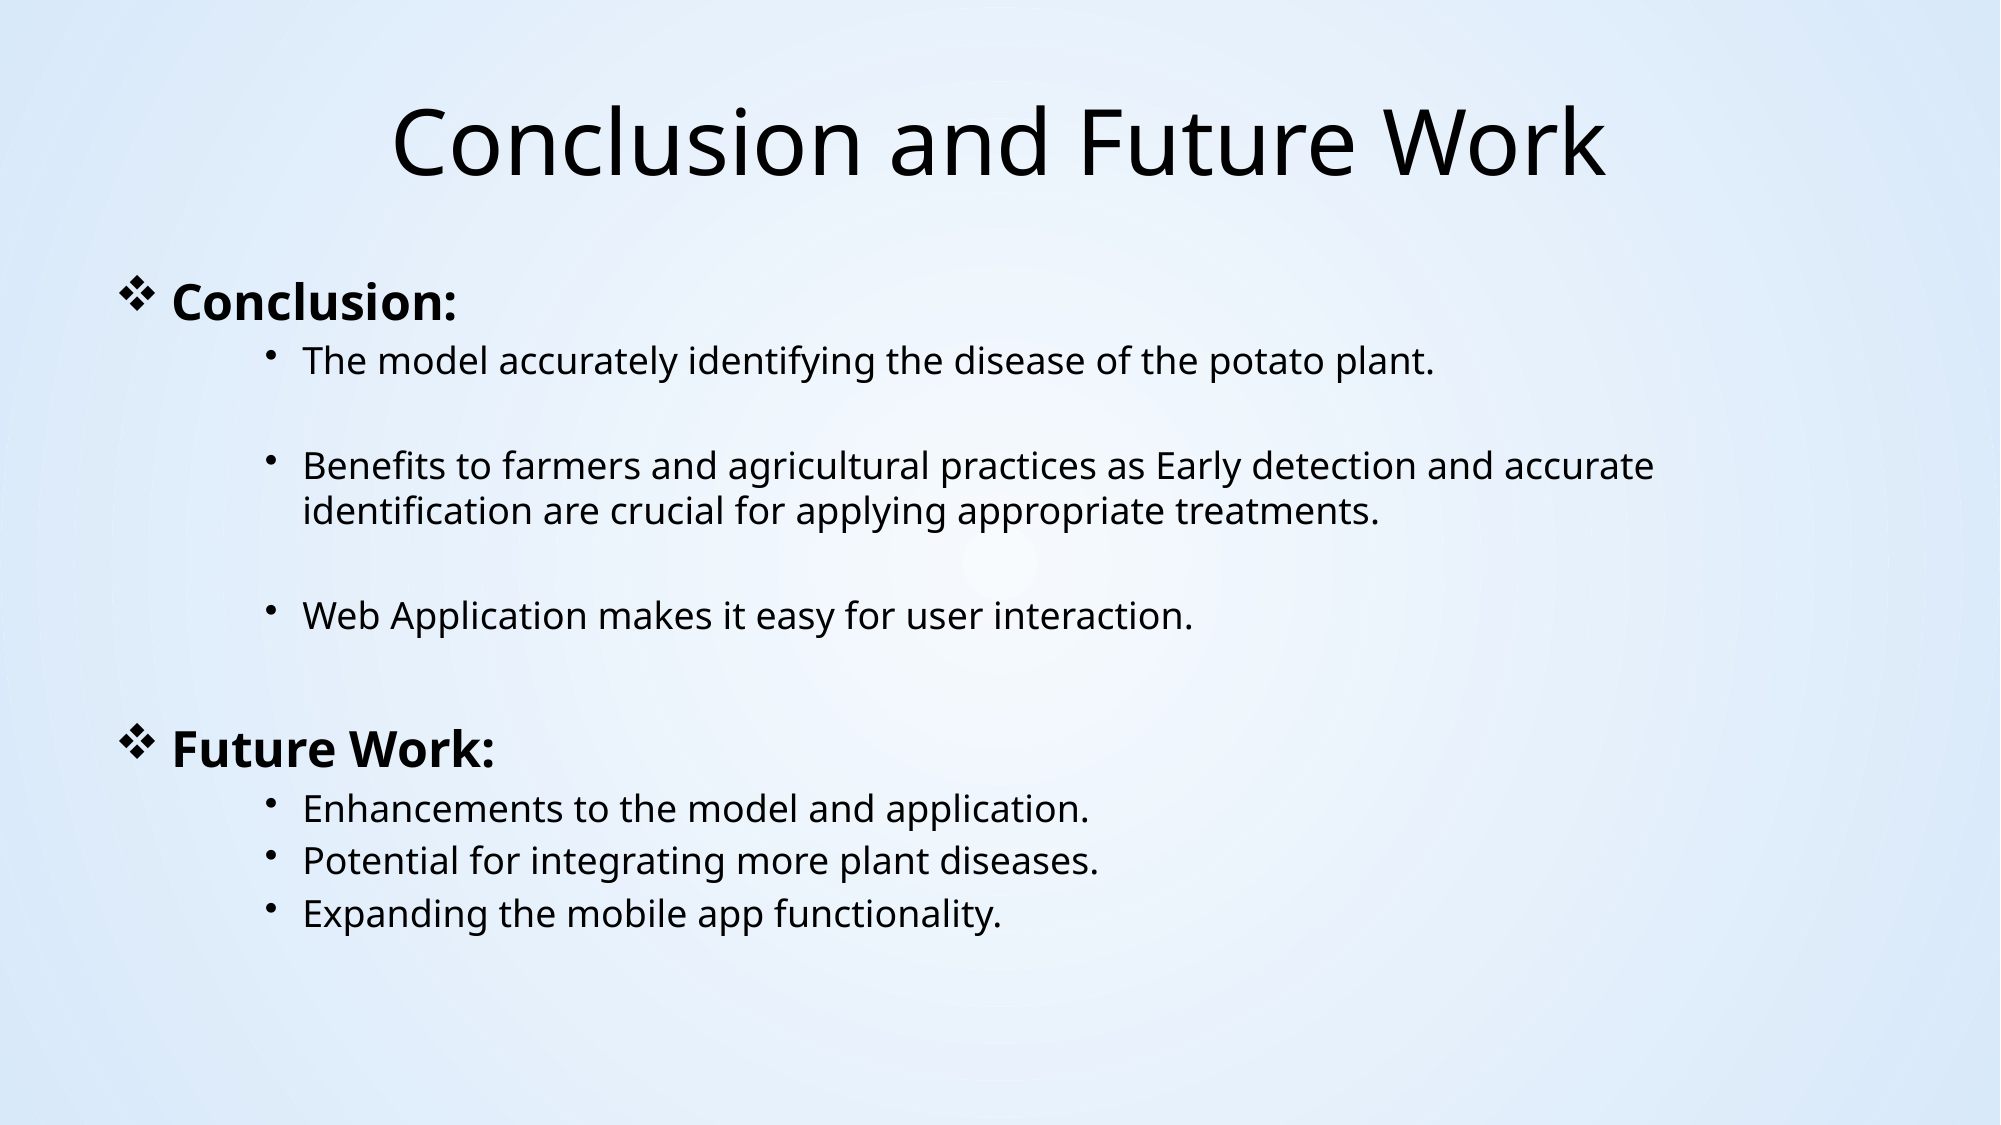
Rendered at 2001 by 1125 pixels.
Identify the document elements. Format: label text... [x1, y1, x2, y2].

title Conclusion and Future Work [99, 44, 1901, 233]
list Conclusion: The model accurately identifying the disease of the potato plant. Benefits to farmers and agricultural practices as Early detection and accurate identification are crucial for applying appropriate treatments. Web Application makes it easy for user interaction. Future Work: Enhancements to the model and application. Potential for integrating more plant diseases. Expanding the mobile app functionality. [99, 262, 1901, 1006]
